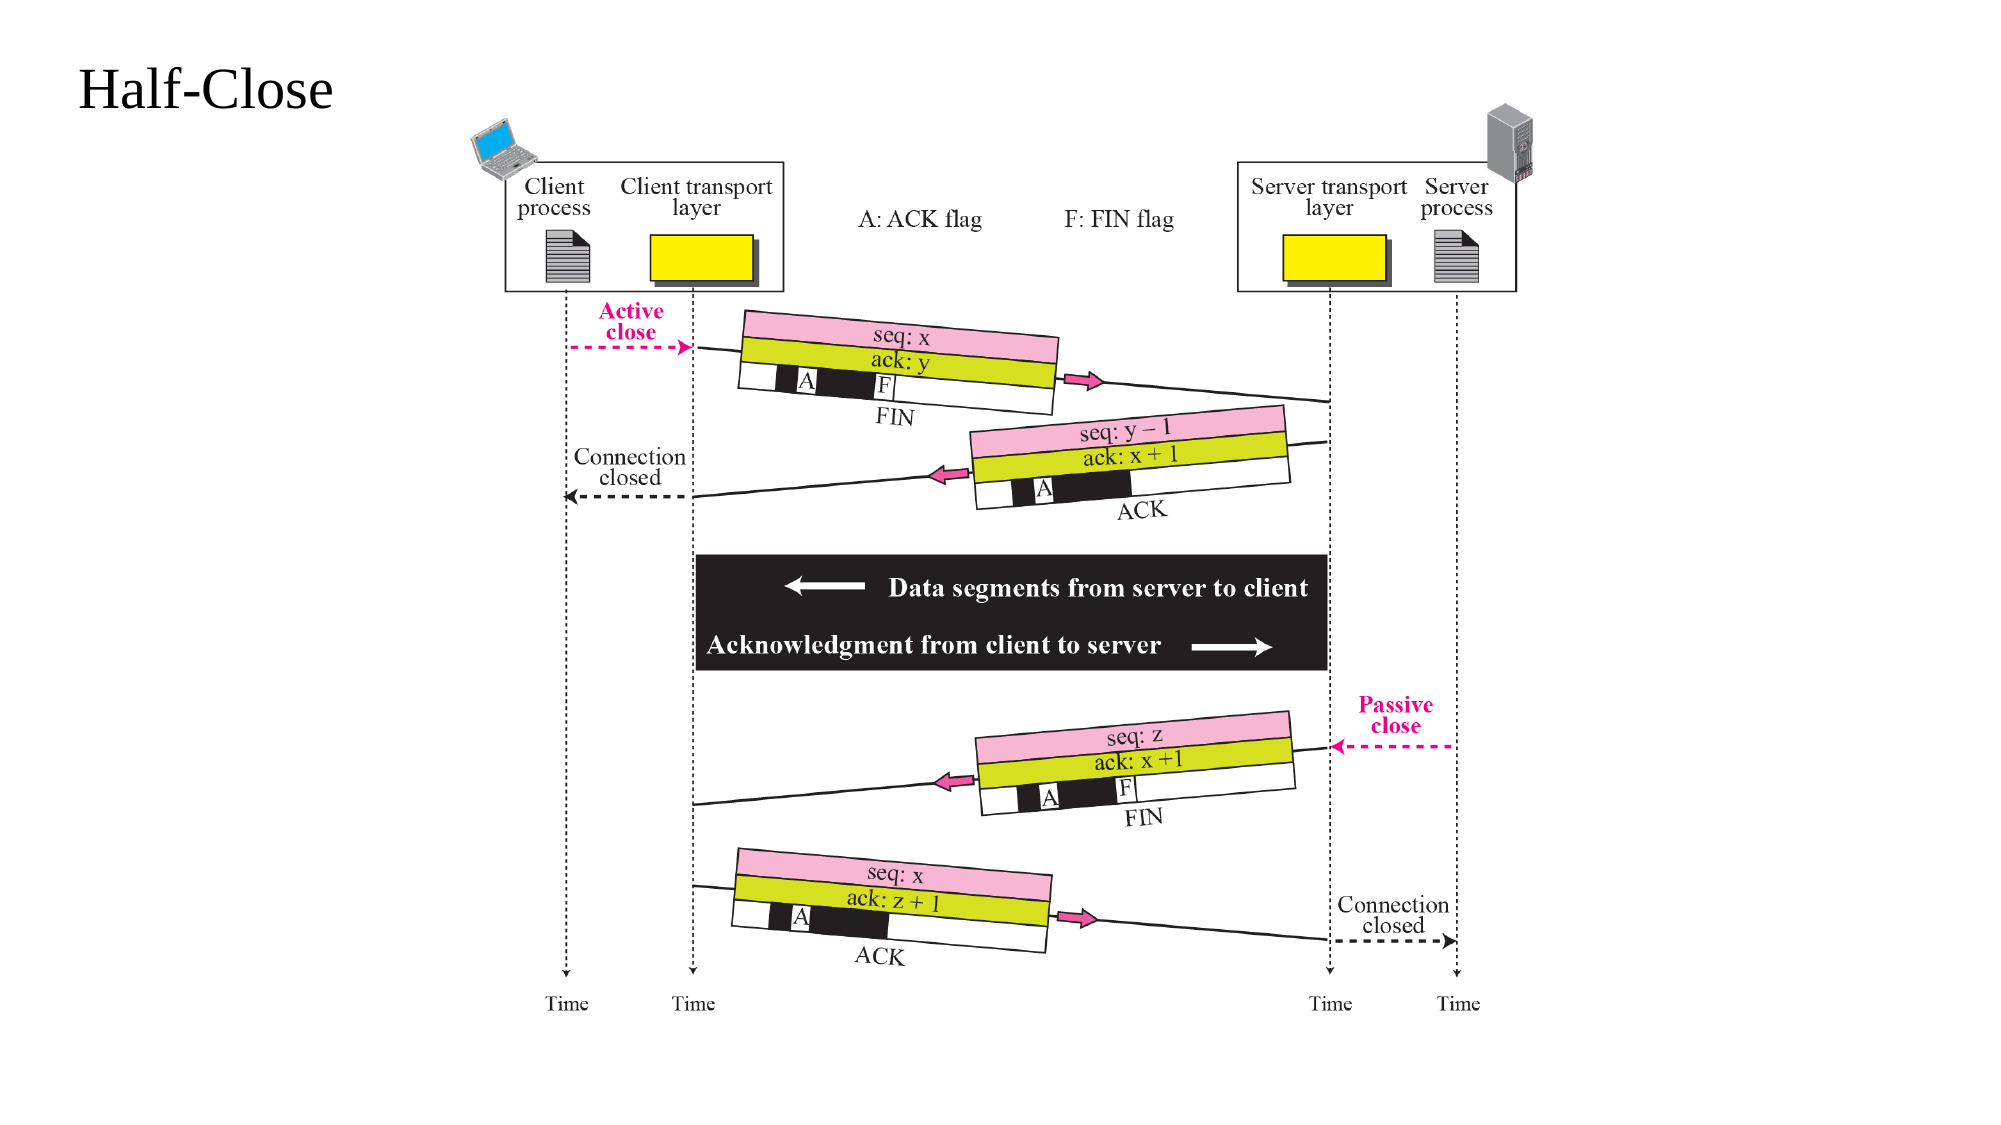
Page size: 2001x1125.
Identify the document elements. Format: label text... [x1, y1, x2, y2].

picture [470, 103, 1533, 1017]
text_box Half-Close [64, 42, 1002, 128]
